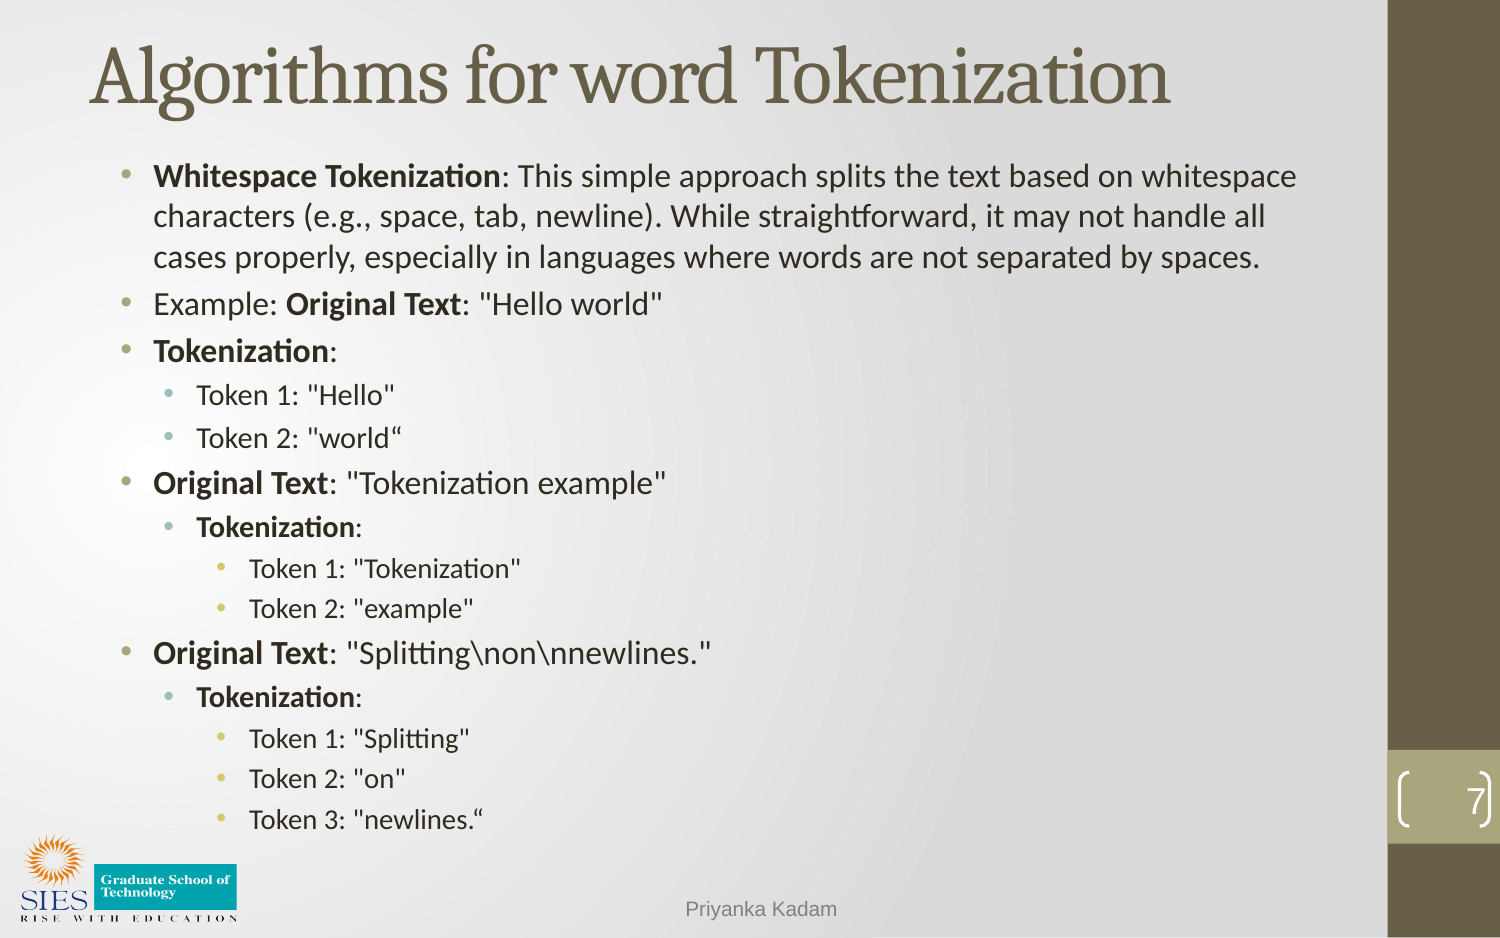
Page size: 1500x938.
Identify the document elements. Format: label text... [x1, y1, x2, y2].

picture [20, 832, 237, 922]
title Algorithms for word Tokenization [75, 37, 1325, 104]
list Whitespace Tokenization: This simple approach splits the text based on whitespace characters (e.g., space, tab, newline). While straightforward, it may not handle all cases properly, especially in languages where words are not separated by spaces. Example: Original Text: "Hello world" Tokenization: Token 1: "Hello" Token 2: "world“ Original Text: "Tokenization example" Tokenization: Token 1: "Tokenization" Token 2: "example" Original Text: "Splitting\non\nnewlines." Tokenization: Token 1: "Splitting" Token 2: "on" Token 3: "newlines.“ [89, 146, 1340, 850]
slide_number 7 [1397, 770, 1492, 828]
